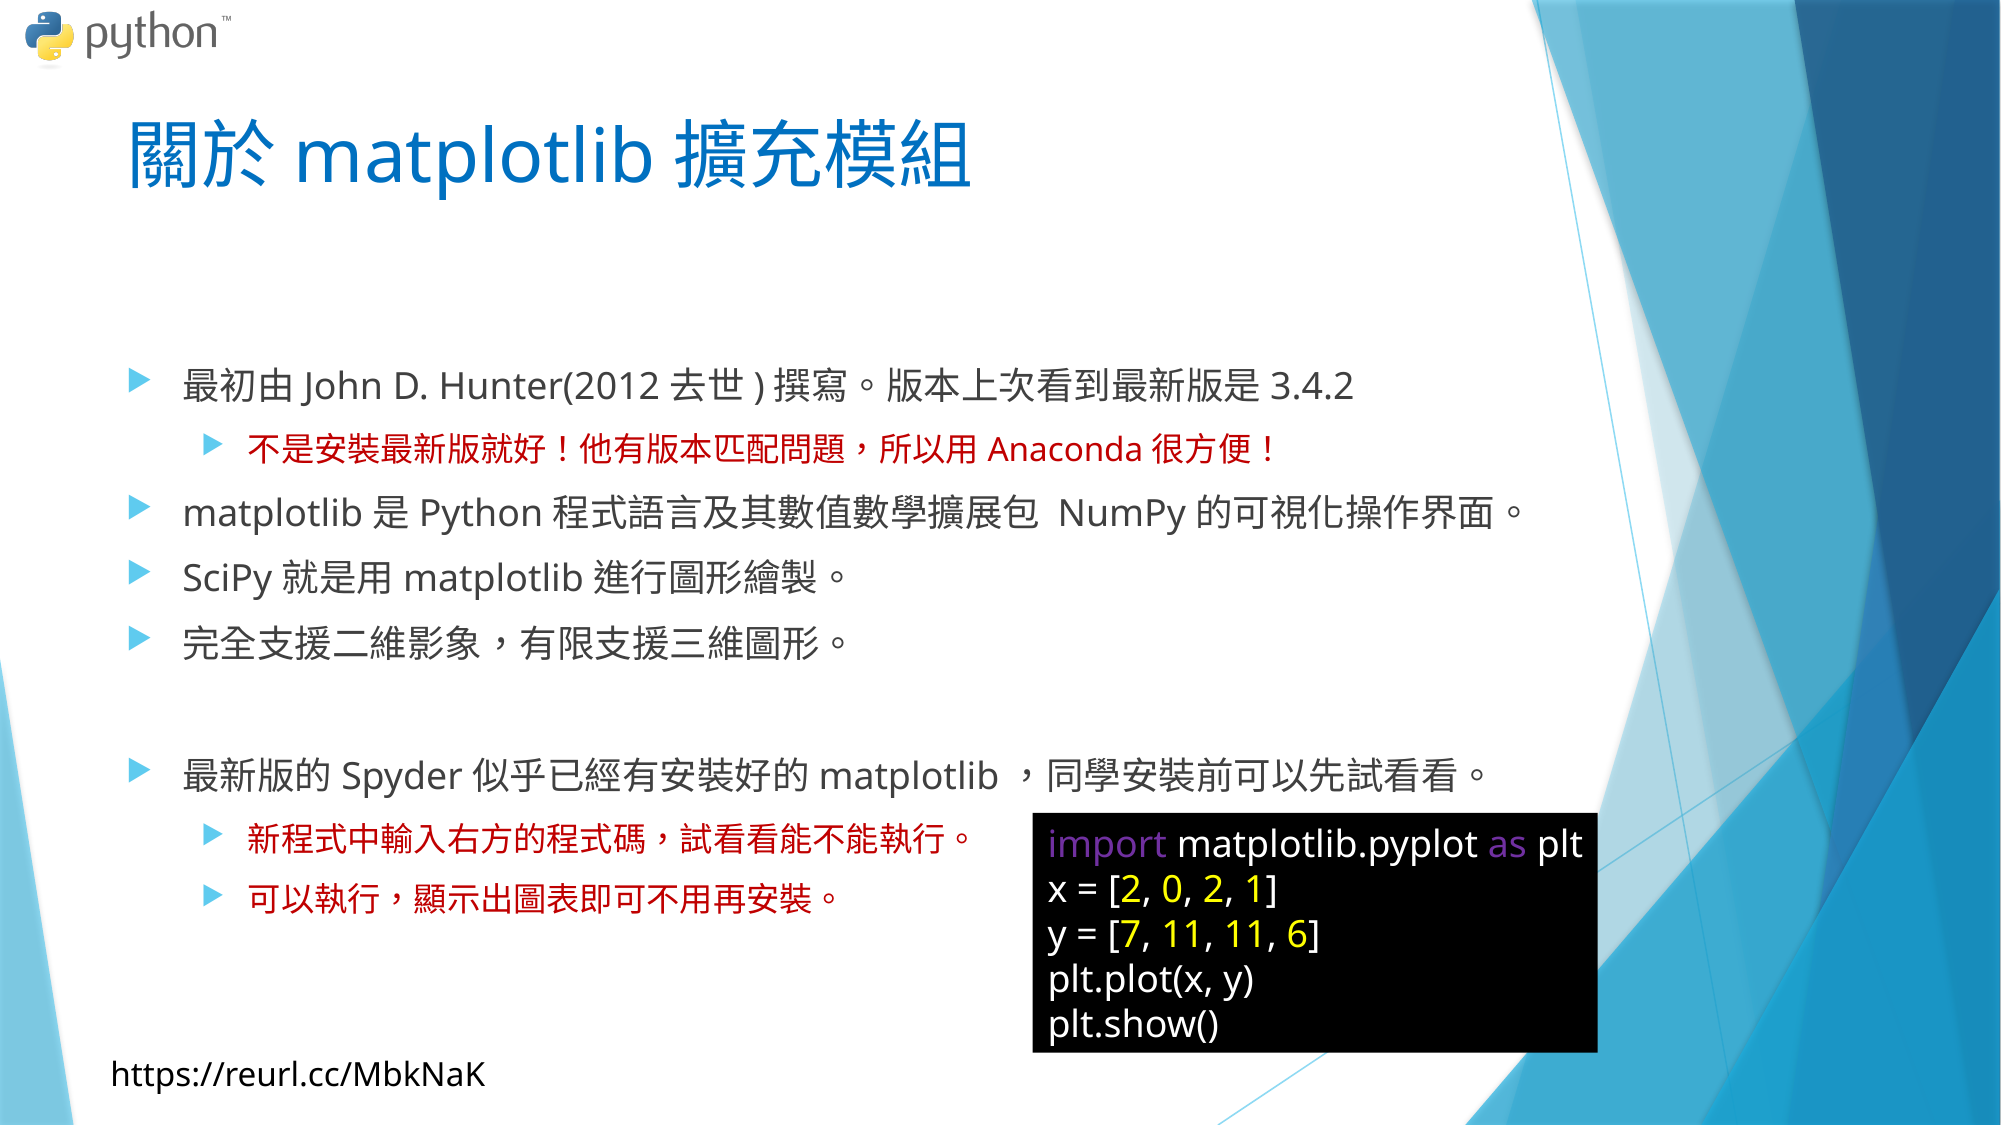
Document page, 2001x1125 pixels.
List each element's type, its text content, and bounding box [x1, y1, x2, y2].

list 最初由John D. Hunter(2012去世)撰寫。版本上次看到最新版是3.4.2 不是安裝最新版就好！他有版本匹配問題，所以用Anaconda很方便！ matplotlib是Python程式語言及其數值數學擴展包 NumPy的可視化操作界面。 SciPy就是用matplotlib進行圖形繪製。 完全支援二維影象，有限支援三維圖形。 最新版的Spyder似乎已經有安裝好的matplotlib，同學安裝前可以先試看看。 新程式中輸入右方的程式碼，試看看能不能執行。 可以執行，顯示出圖表即可不用再安裝。 [111, 354, 1522, 992]
picture [23, 9, 233, 71]
title 關於matplotlib擴充模組 [111, 99, 1522, 317]
text_box import matplotlib.pyplot as plt x = [2, 0, 2, 1] y = [7, 11, 11, 6] plt.plot(x, y) plt.show() [1032, 812, 1598, 1053]
